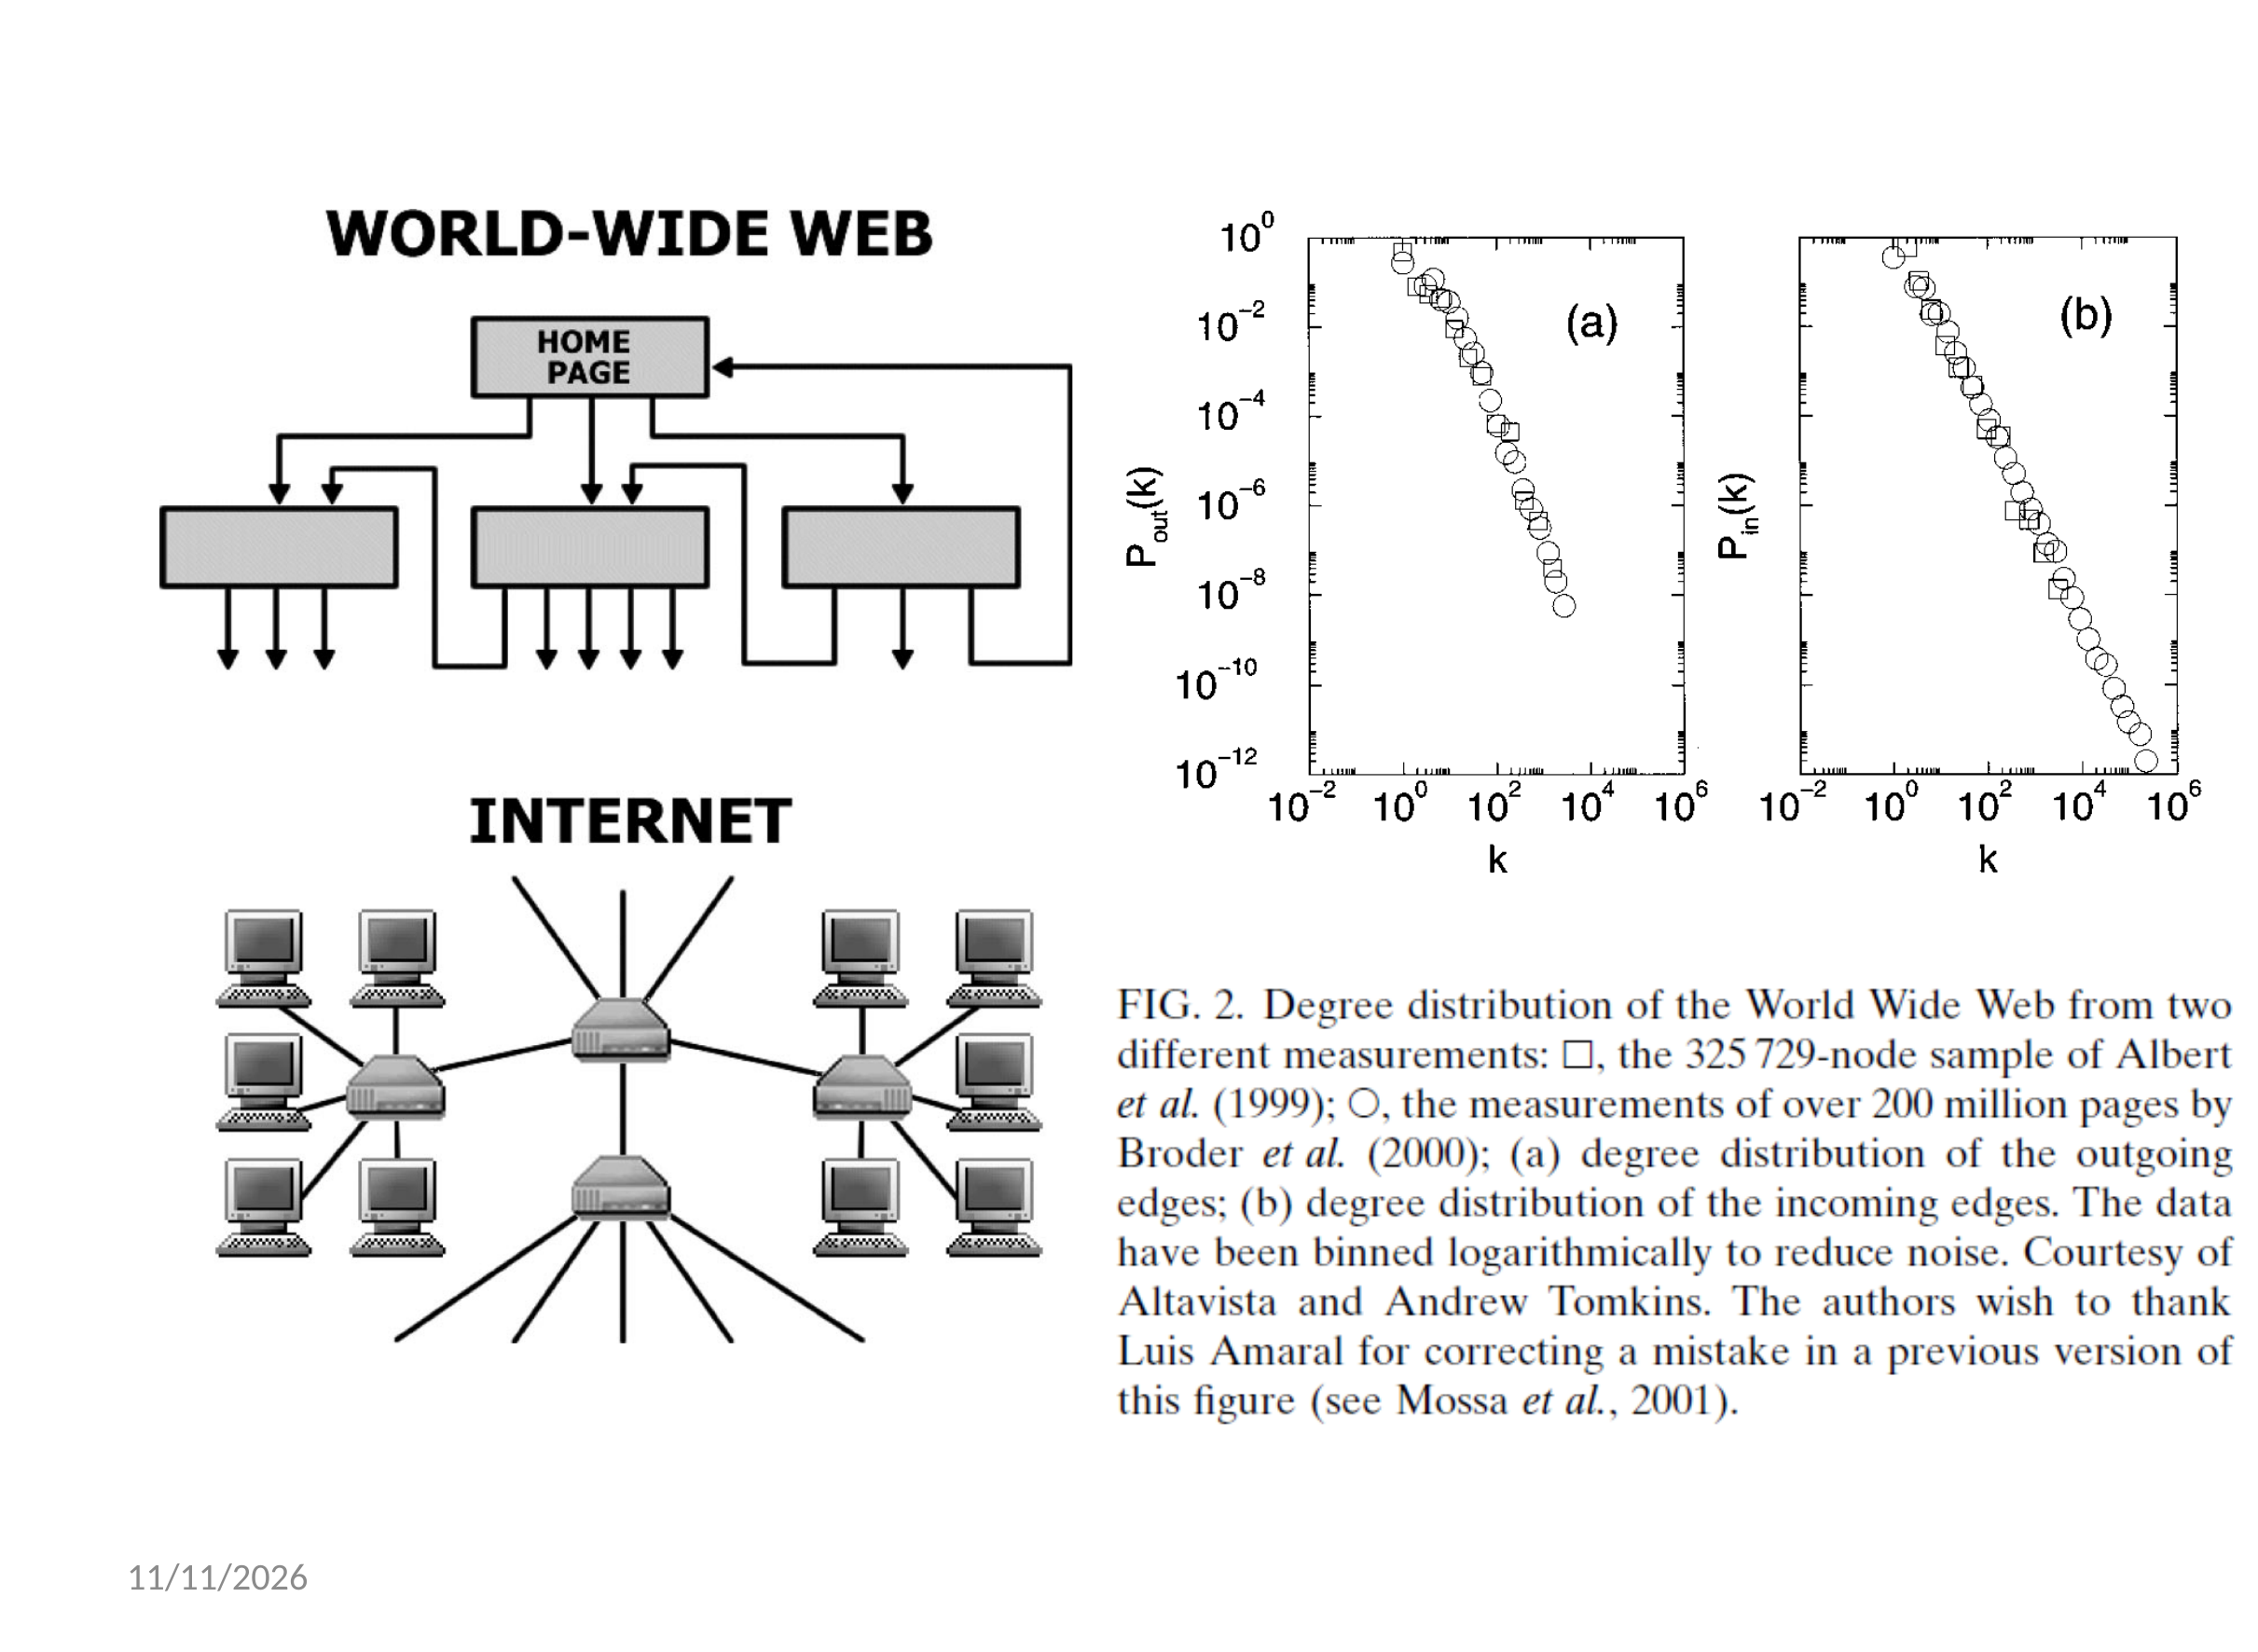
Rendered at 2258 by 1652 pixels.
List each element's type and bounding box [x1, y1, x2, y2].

picture [1125, 211, 2210, 873]
list [158, 208, 1073, 1344]
slide_number [113, 1531, 640, 1619]
picture [1081, 966, 2258, 1440]
